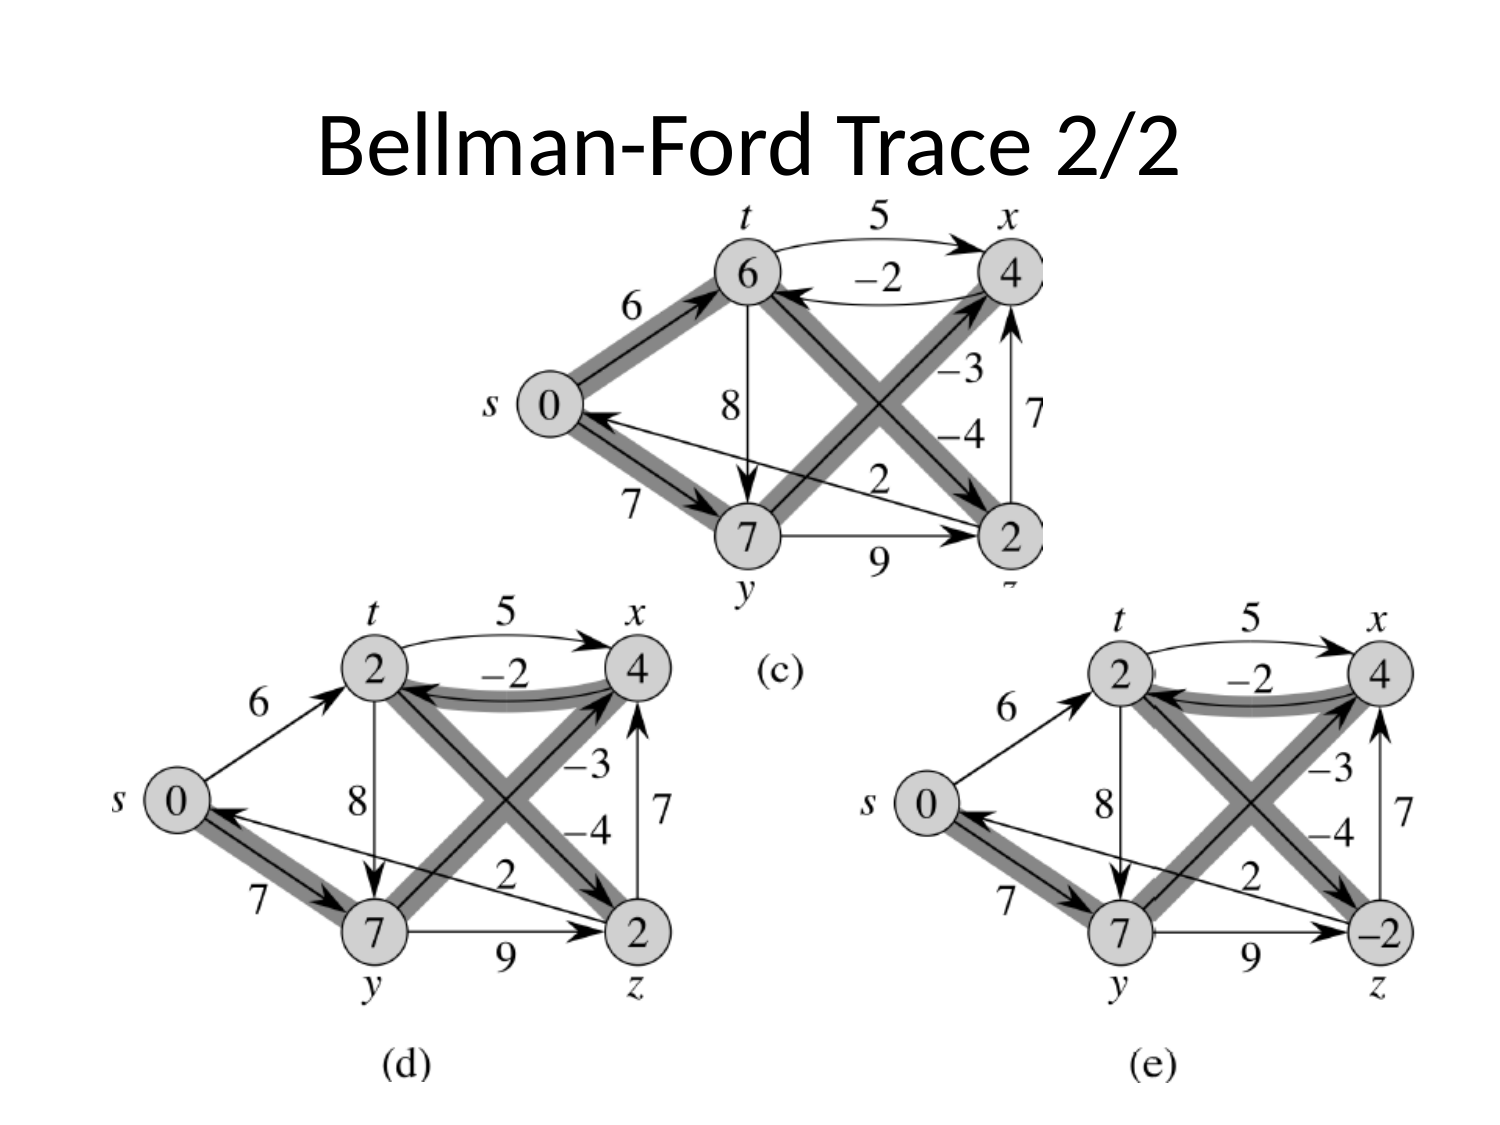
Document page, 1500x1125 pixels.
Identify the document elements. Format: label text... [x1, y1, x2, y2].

picture [112, 199, 1043, 1082]
title Bellman-Ford Trace 2/2 [75, 45, 1425, 233]
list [824, 587, 1426, 1083]
